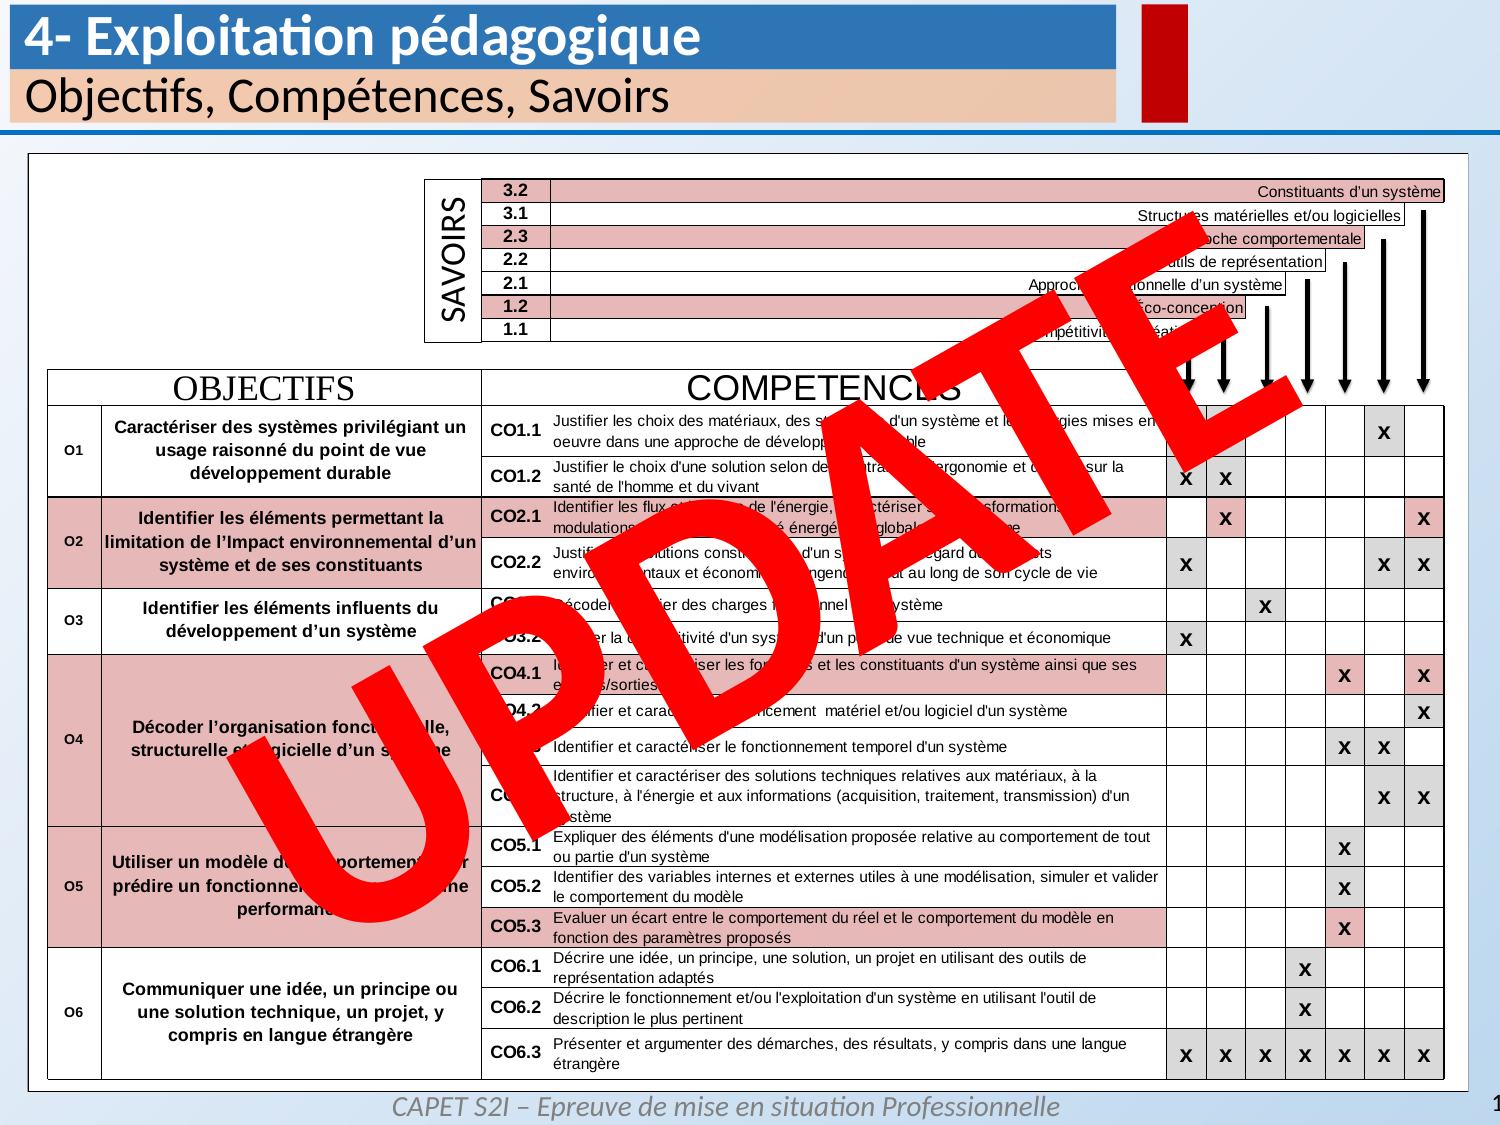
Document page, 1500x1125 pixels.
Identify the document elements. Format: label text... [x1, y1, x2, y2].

title 4- Exploitation pédagogique [9, 4, 1117, 69]
text_box UPDATE [1032, 84, 1192, 153]
list Objectifs, Compétences, Savoirs [9, 69, 1117, 123]
picture [27, 153, 1469, 1093]
